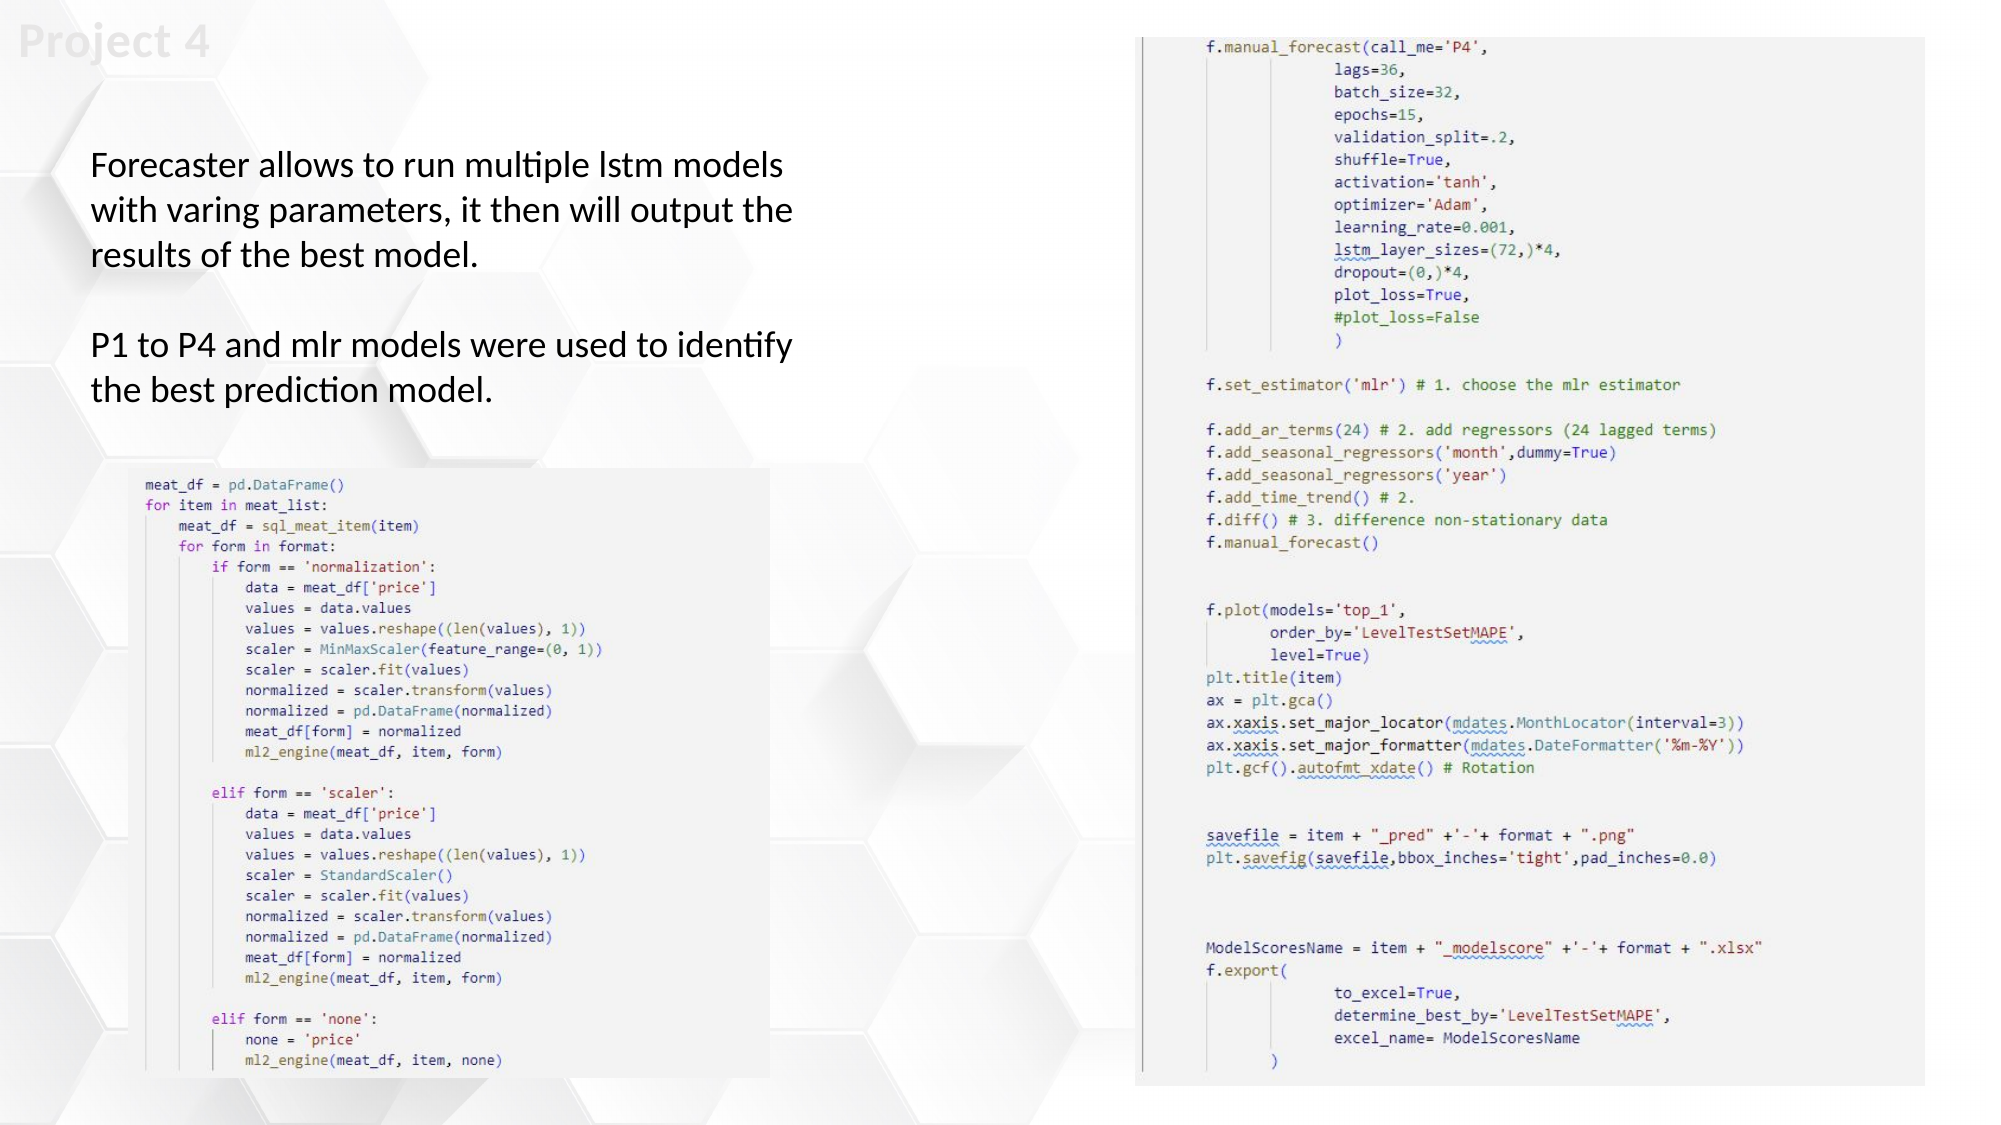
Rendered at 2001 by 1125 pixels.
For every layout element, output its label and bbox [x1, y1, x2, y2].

list [128, 468, 770, 1078]
picture [0, 0, 1986, 1125]
